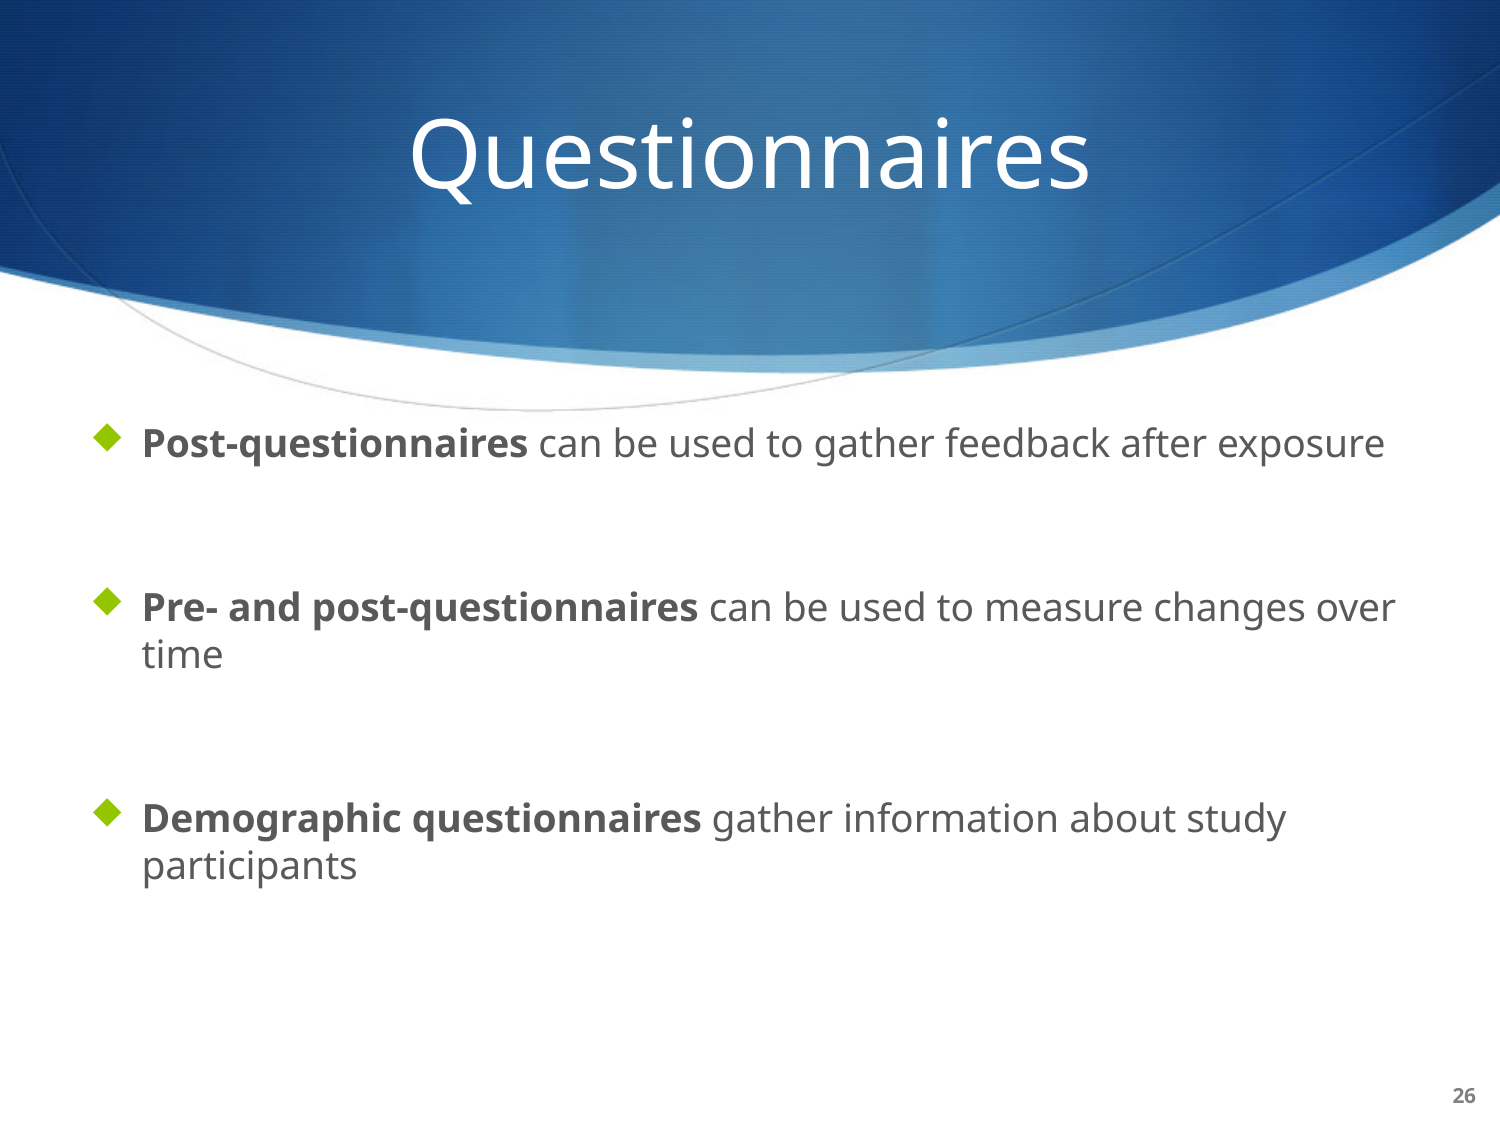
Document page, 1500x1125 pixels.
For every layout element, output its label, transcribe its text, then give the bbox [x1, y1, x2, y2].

list Post-questionnaires can be used to gather feedback after exposure Pre- and post-questionnaires can be used to measure changes over time Demographic questionnaires gather information about study participants [75, 411, 1425, 904]
title Questionnaires [75, 56, 1425, 245]
slide_number 26 [1420, 1067, 1500, 1125]
picture [0, 0, 1500, 1125]
